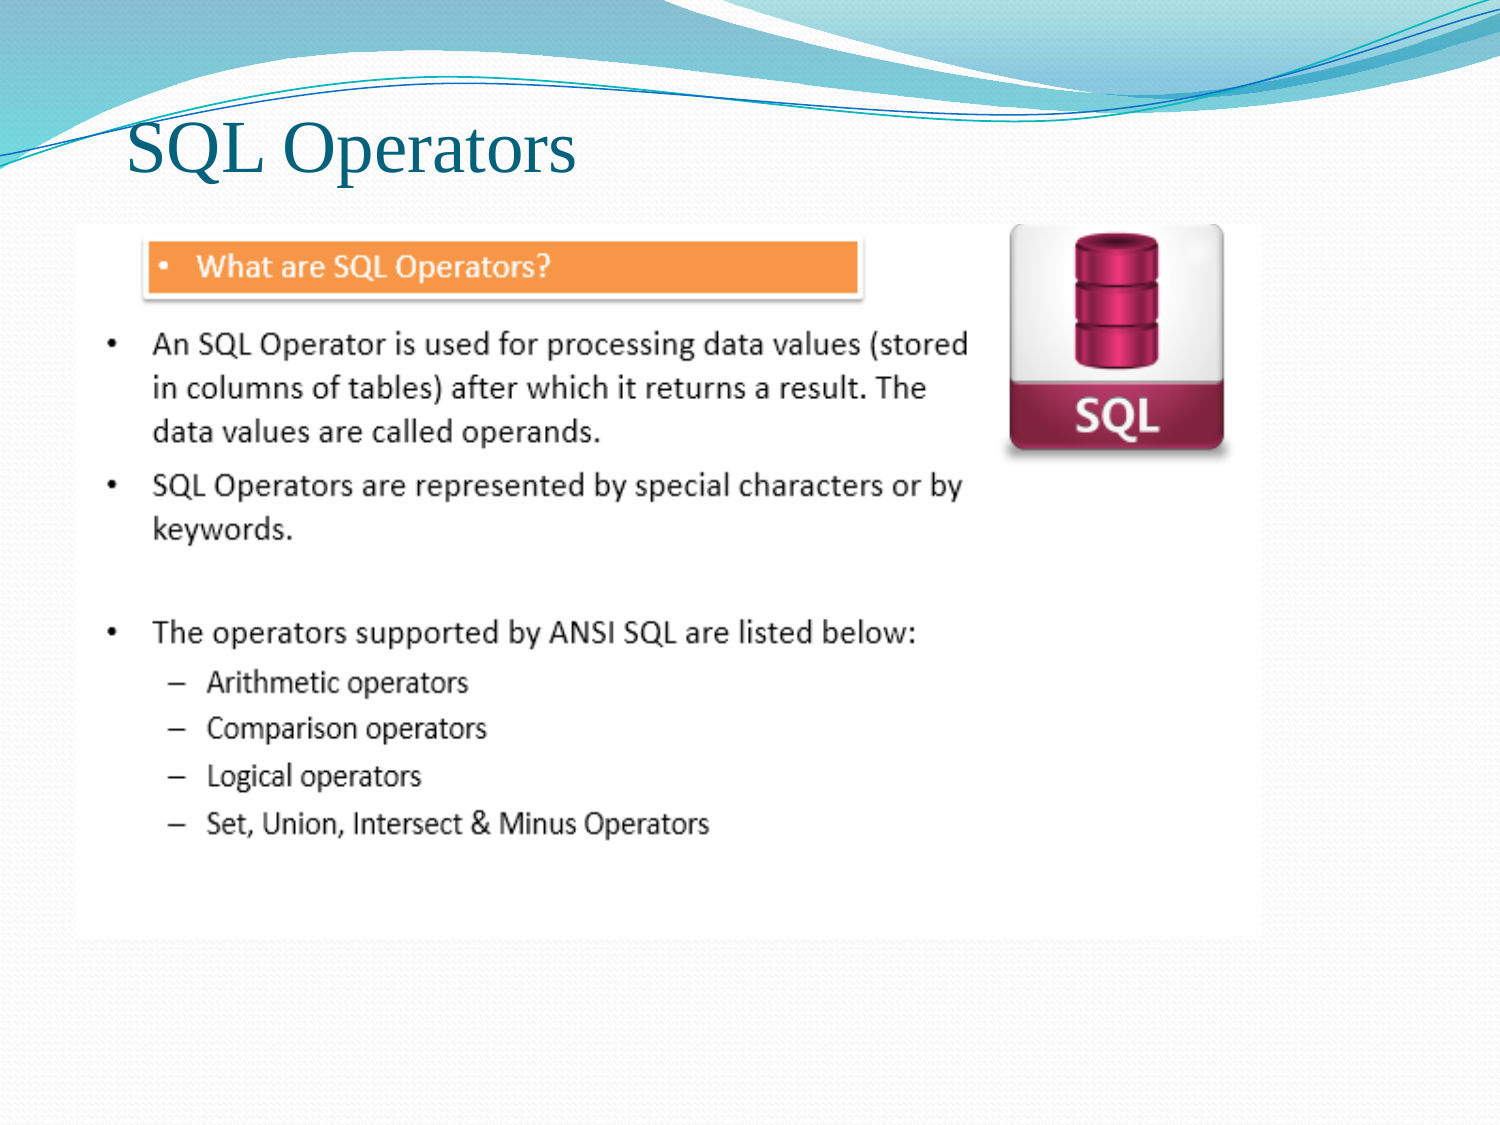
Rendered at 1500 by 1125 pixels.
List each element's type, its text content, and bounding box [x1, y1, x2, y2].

title SQL Operators [125, 84, 925, 188]
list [76, 224, 1262, 938]
